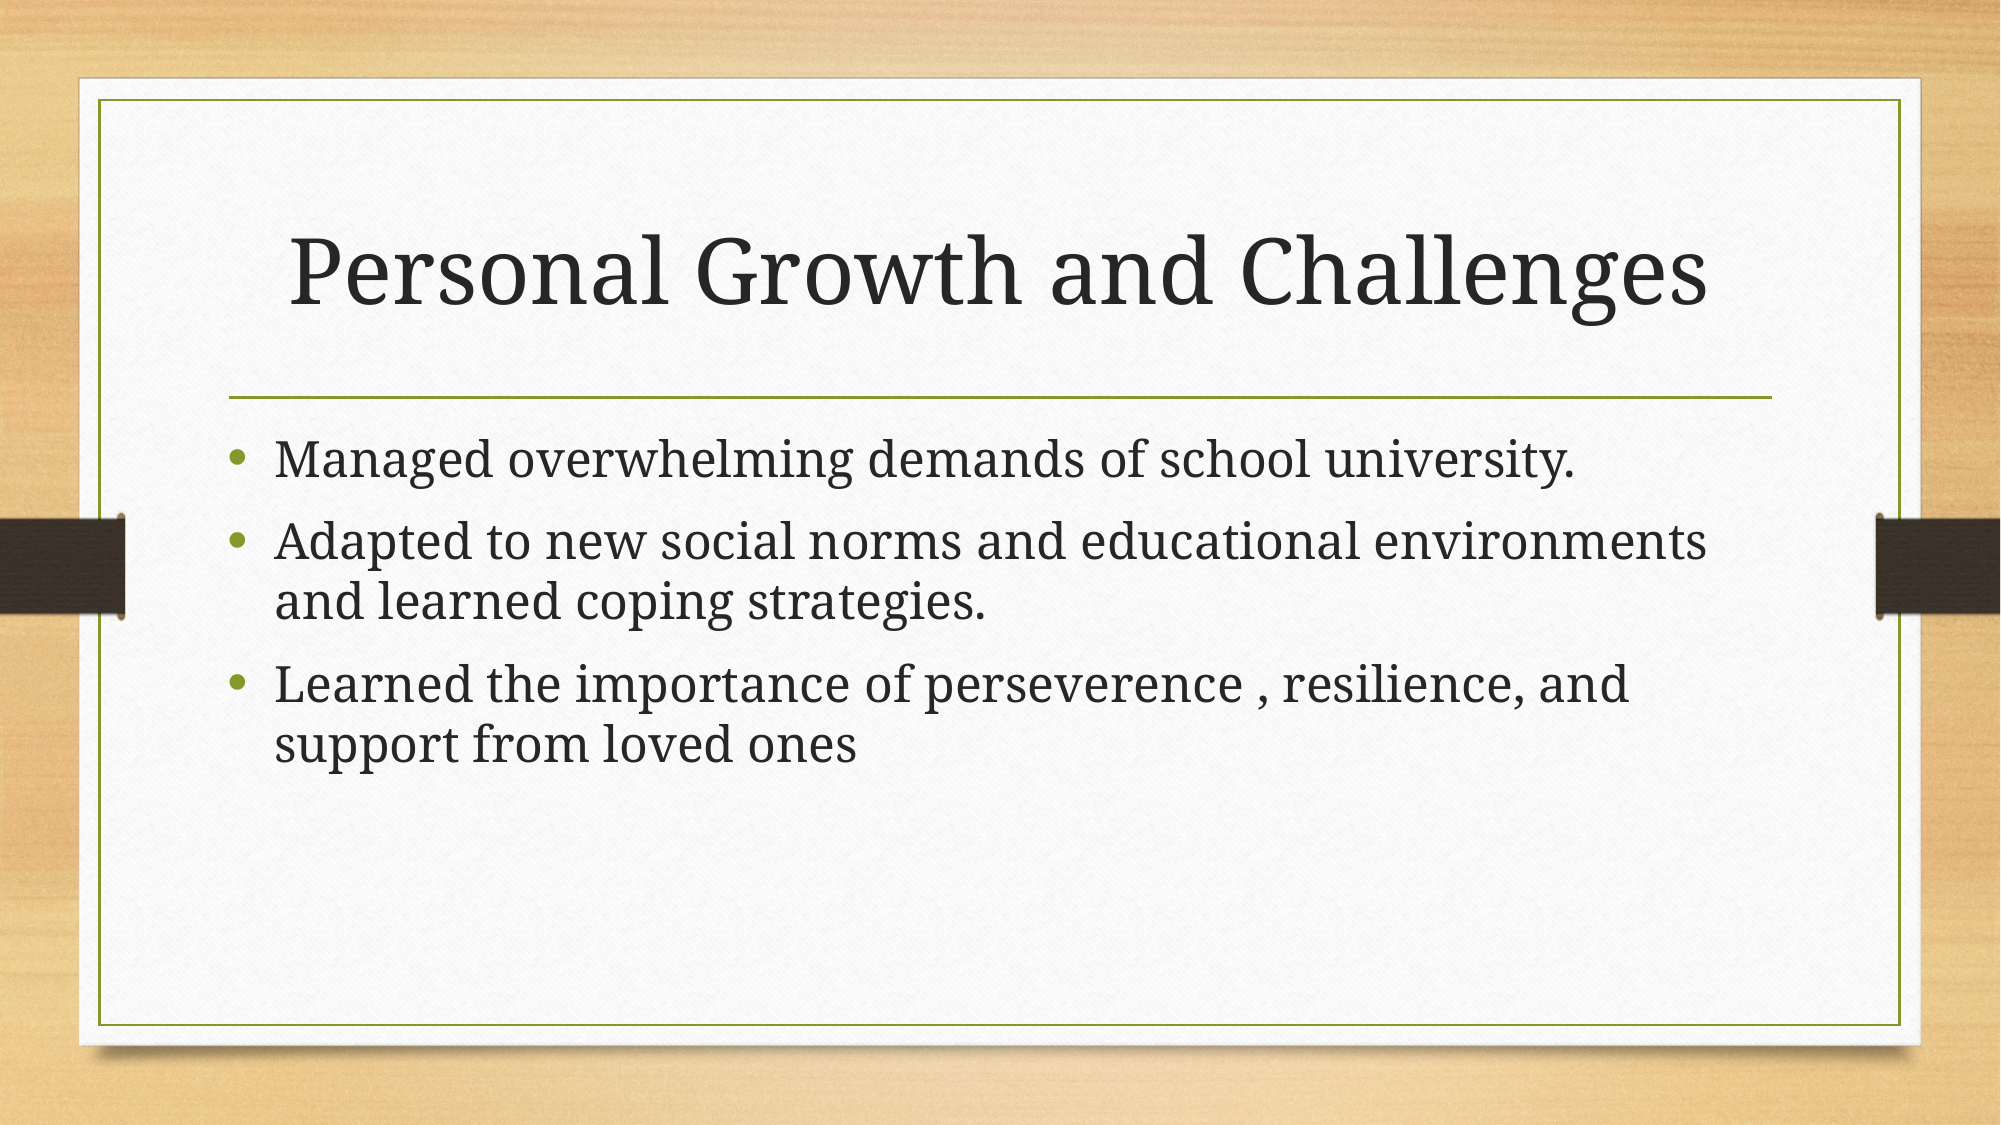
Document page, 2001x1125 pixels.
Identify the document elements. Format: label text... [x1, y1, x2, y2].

picture [0, 0, 2001, 1125]
list Managed overwhelming demands of school university. Adapted to new social norms and educational environments and learned coping strategies. Learned the importance of perseverence , resilience, and support from loved ones [212, 419, 1788, 964]
title Personal Growth and Challenges [212, 161, 1788, 375]
